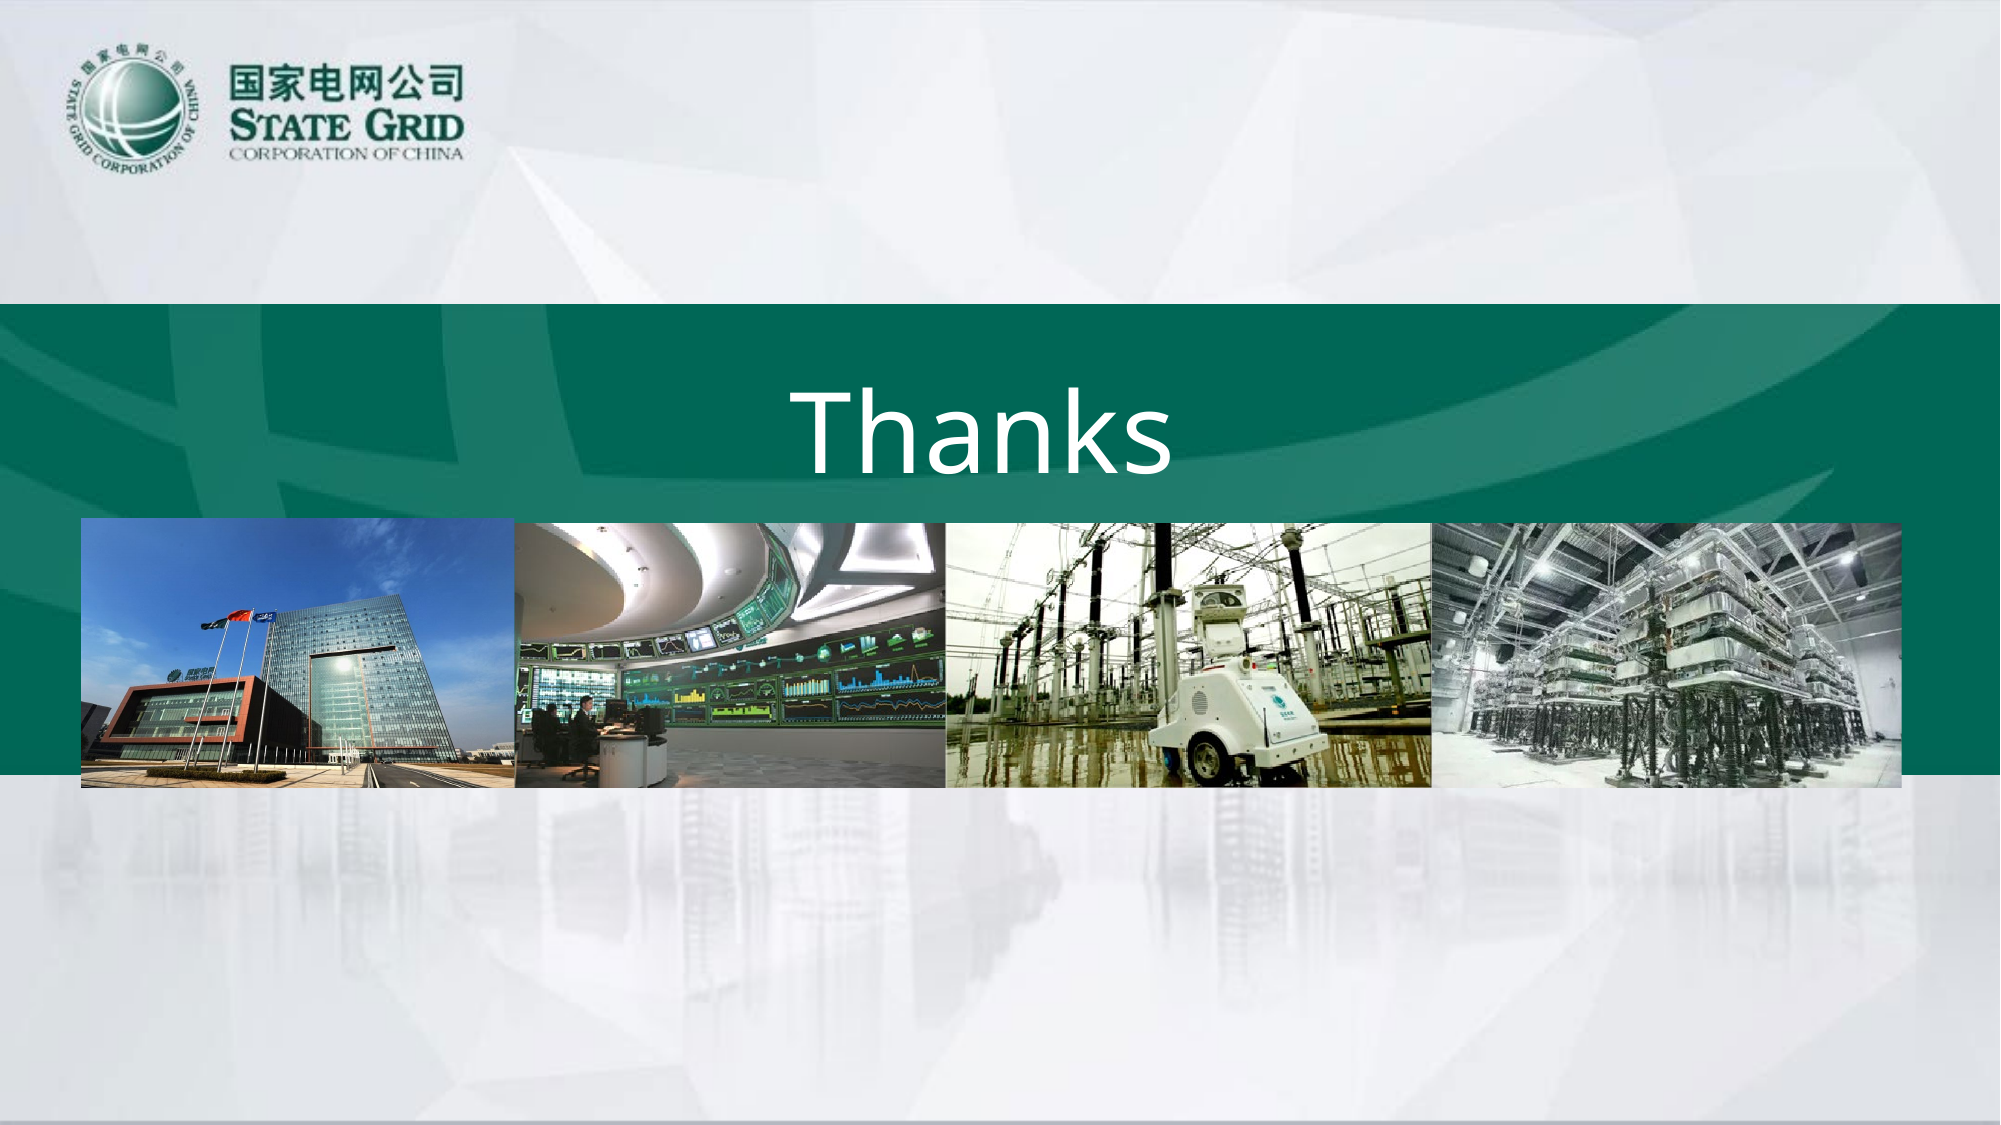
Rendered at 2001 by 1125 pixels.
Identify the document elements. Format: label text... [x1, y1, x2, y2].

title Thanks！ [692, 358, 1308, 518]
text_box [80, 518, 1903, 788]
picture [0, 0, 2000, 1125]
